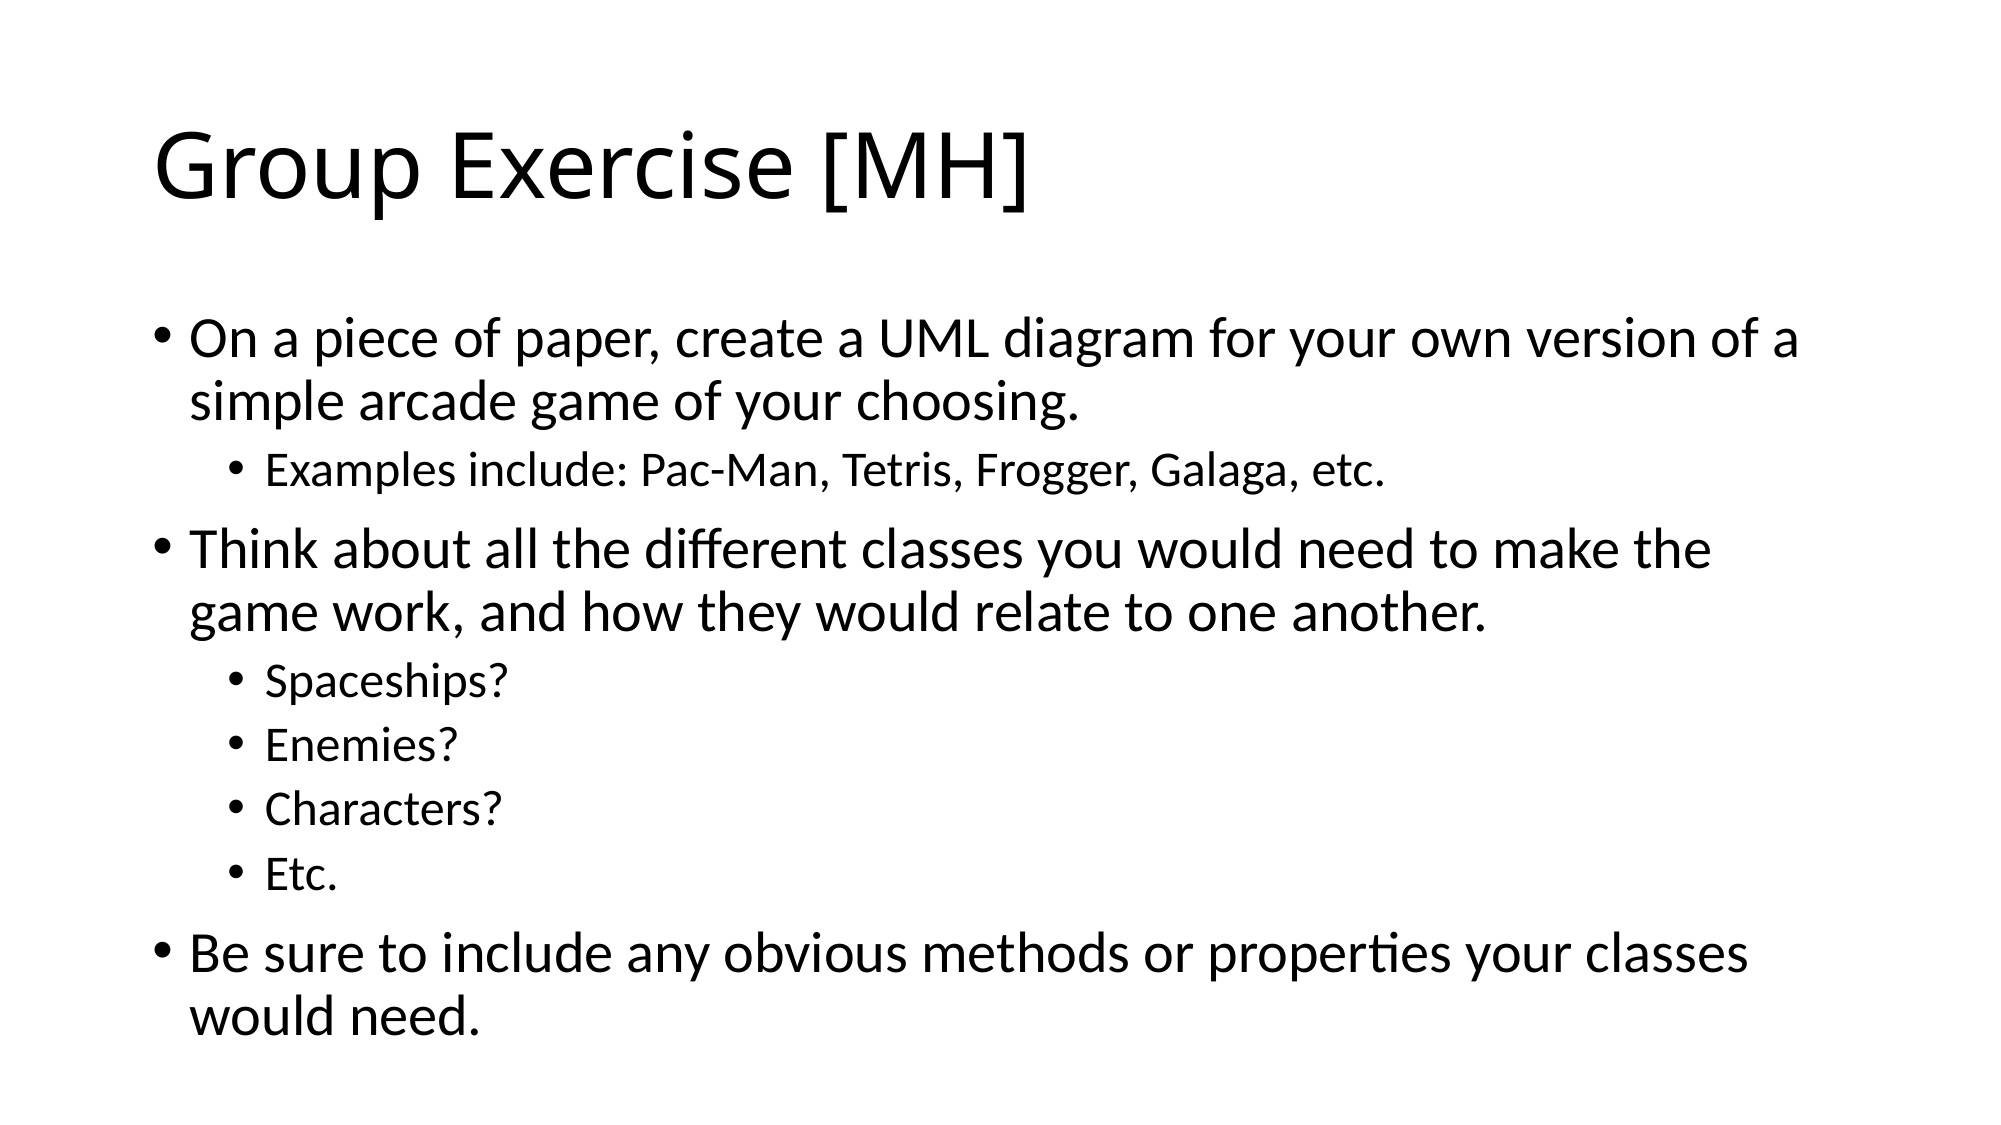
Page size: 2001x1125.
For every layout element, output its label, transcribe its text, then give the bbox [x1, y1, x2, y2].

title Group Exercise [MH] [137, 59, 1863, 278]
list On a piece of paper, create a UML diagram for your own version of a simple arcade game of your choosing. Examples include: Pac-Man, Tetris, Frogger, Galaga, etc. Think about all the different classes you would need to make the game work, and how they would relate to one another. Spaceships? Enemies? Characters? Etc. Be sure to include any obvious methods or properties your classes would need. [137, 299, 1863, 1079]
